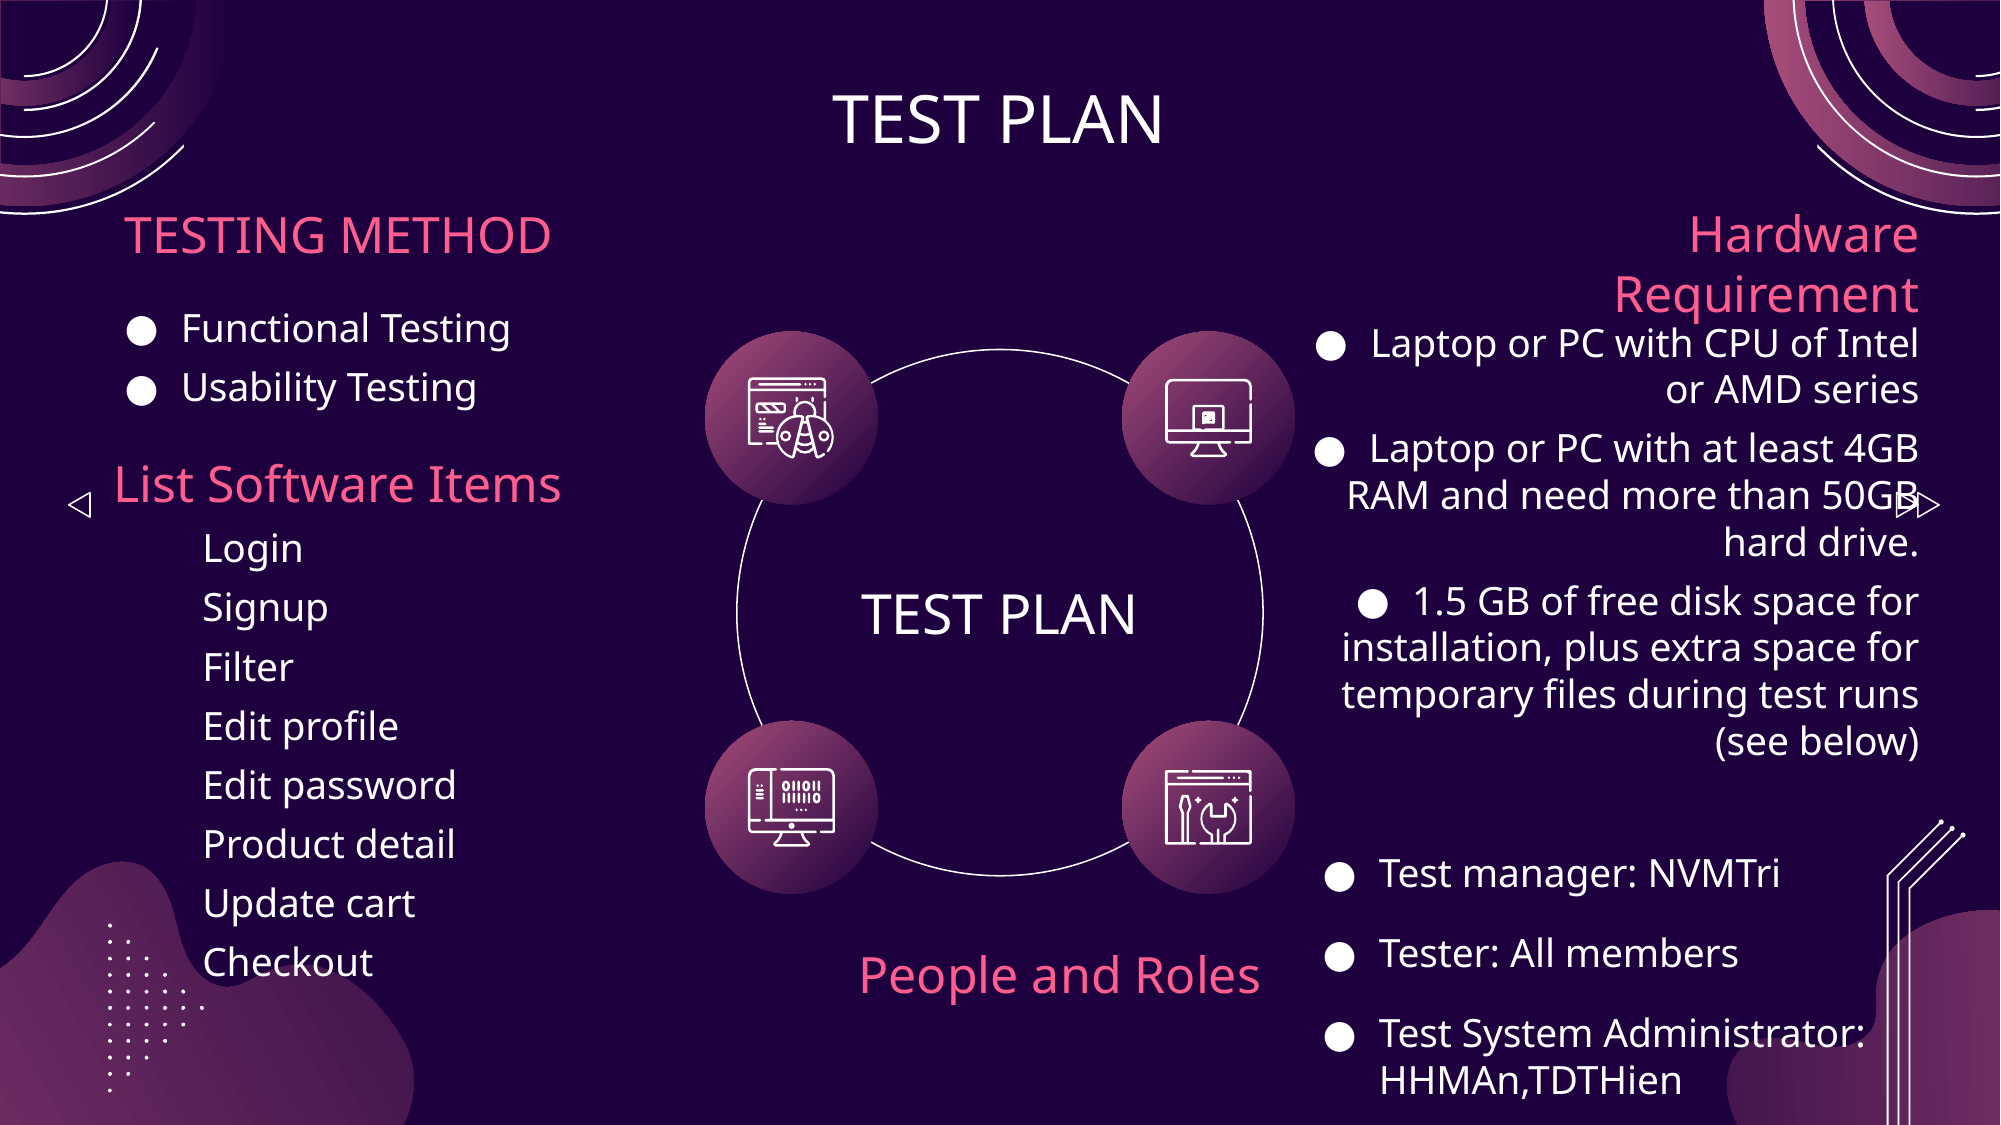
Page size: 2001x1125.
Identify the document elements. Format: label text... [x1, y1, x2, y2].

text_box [747, 376, 836, 459]
text_box [1122, 331, 1296, 505]
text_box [1164, 378, 1253, 458]
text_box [1164, 769, 1253, 845]
subtitle Login Signup Filter Edit profile Edit password Product detail Update cart Checkout [182, 503, 568, 1093]
text_box TEST PLAN [736, 349, 1264, 876]
title TESTING METHOD [104, 195, 631, 283]
title Hardware Requirement [1413, 253, 1940, 298]
subtitle Test manager: NVMTri Tester: All members Test System Administrator: HHMAn,TDTHien [1302, 829, 1905, 1125]
text_box [1122, 720, 1296, 894]
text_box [747, 767, 836, 847]
subtitle Laptop or PC with CPU of Intel or AMD series Laptop or PC with at least 4GB RAM and need more than 50GB hard drive. 1.5 GB of free disk space for installation, plus extra space for temporary files during test runs (see below) [1260, 298, 1940, 746]
subtitle Functional Testing Usability Testing [104, 283, 631, 383]
title List Software Items [93, 443, 620, 533]
title People and Roles [755, 934, 1282, 1024]
text_box [705, 720, 878, 894]
title TEST PLAN [157, 57, 1843, 183]
text_box [705, 331, 878, 505]
